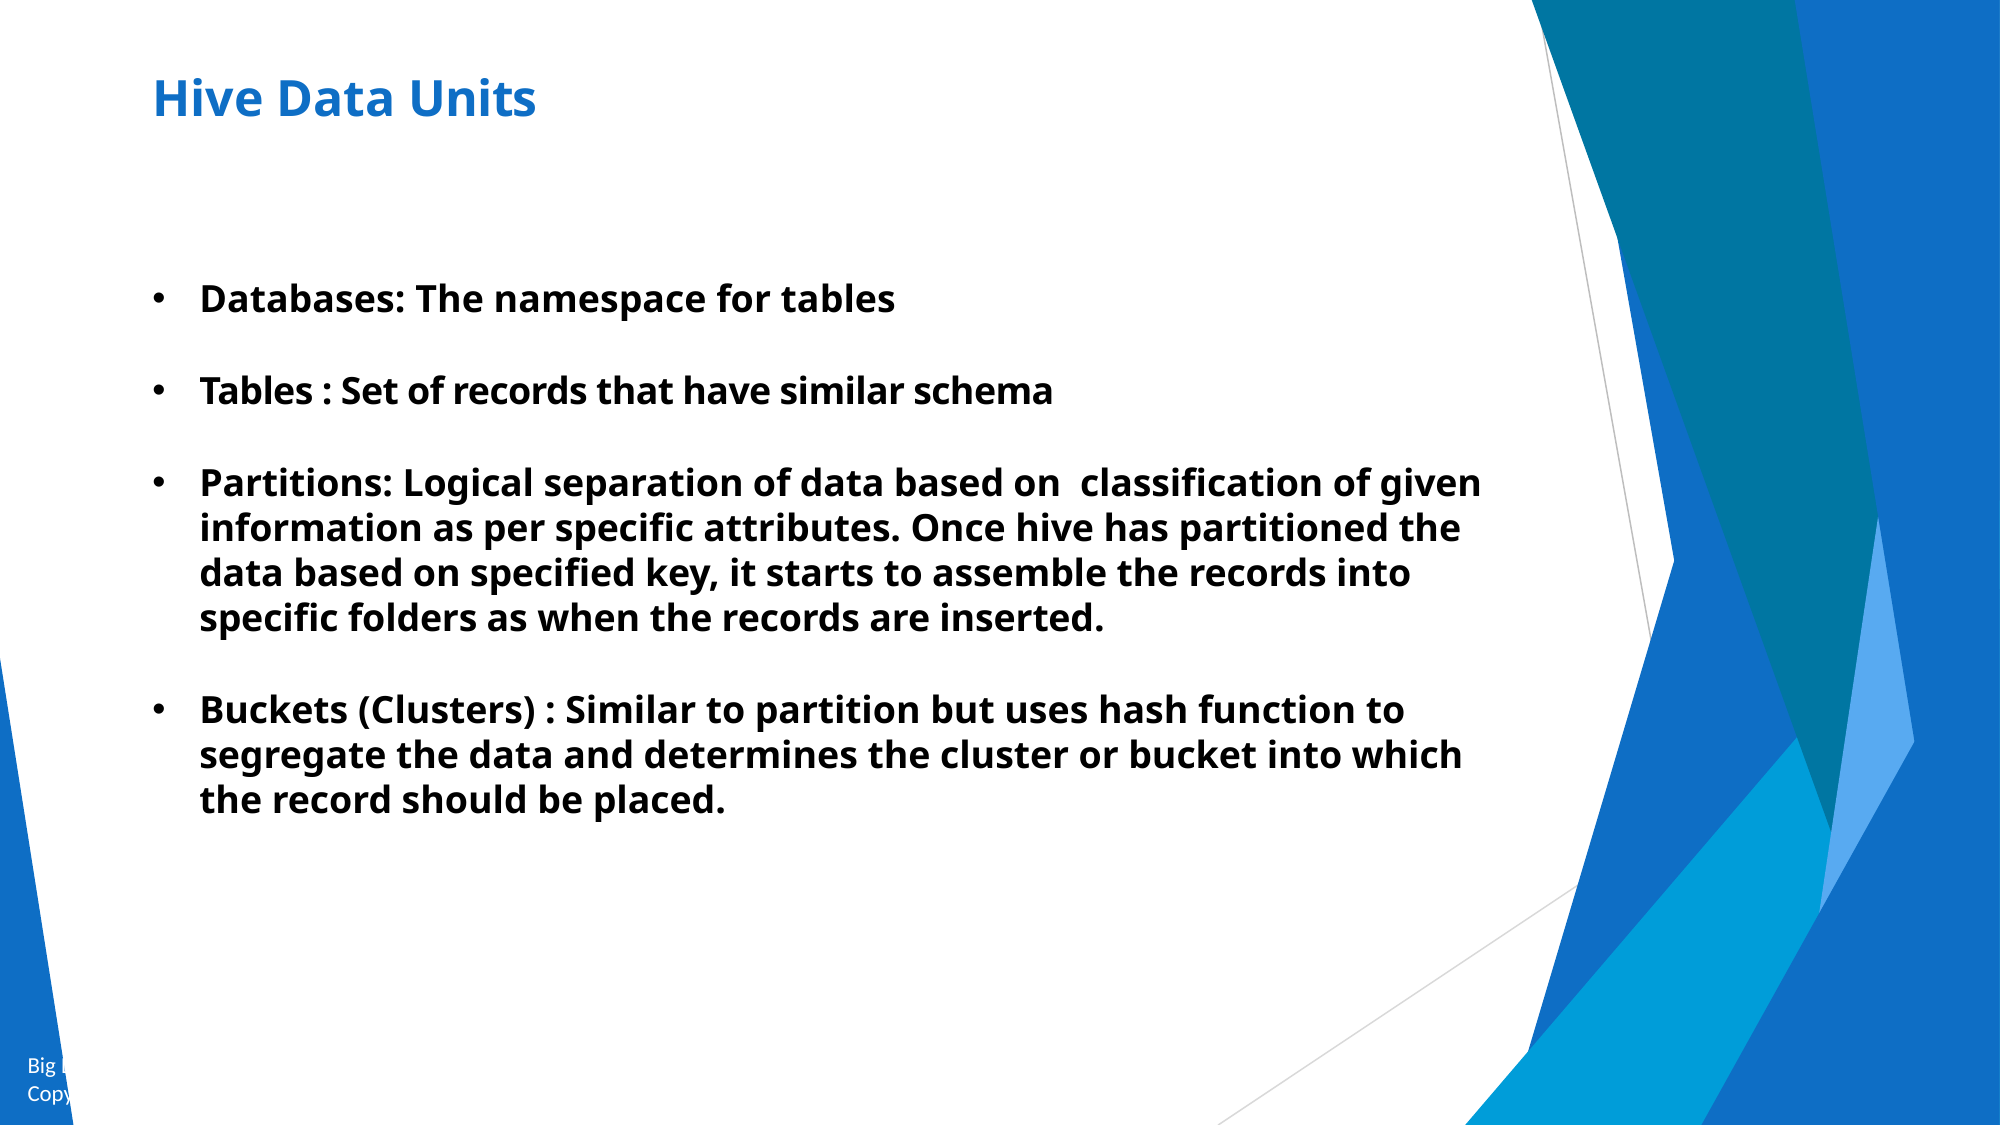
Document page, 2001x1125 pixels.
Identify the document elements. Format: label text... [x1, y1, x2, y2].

footer Big Data and Analytics by Seema Acharya and Subhashini Chellappan Copyright 2015, WILEY INDIA PVT. LTD. [25, 1054, 667, 1125]
title Hive Data Units [125, 65, 1875, 254]
text_box Databases: The namespace for tables Tables : Set of records that have similar schema Partitions: Logical separation of data based on classification of given information as per specific attributes. Once hive has partitioned the data based on specified key, it starts to assemble the records into specific folders as when the records are inserted. Buckets (Clusters) : Similar to partition but uses hash function to segregate the data and determines the cluster or bucket into which the record should be placed. [150, 275, 1525, 821]
